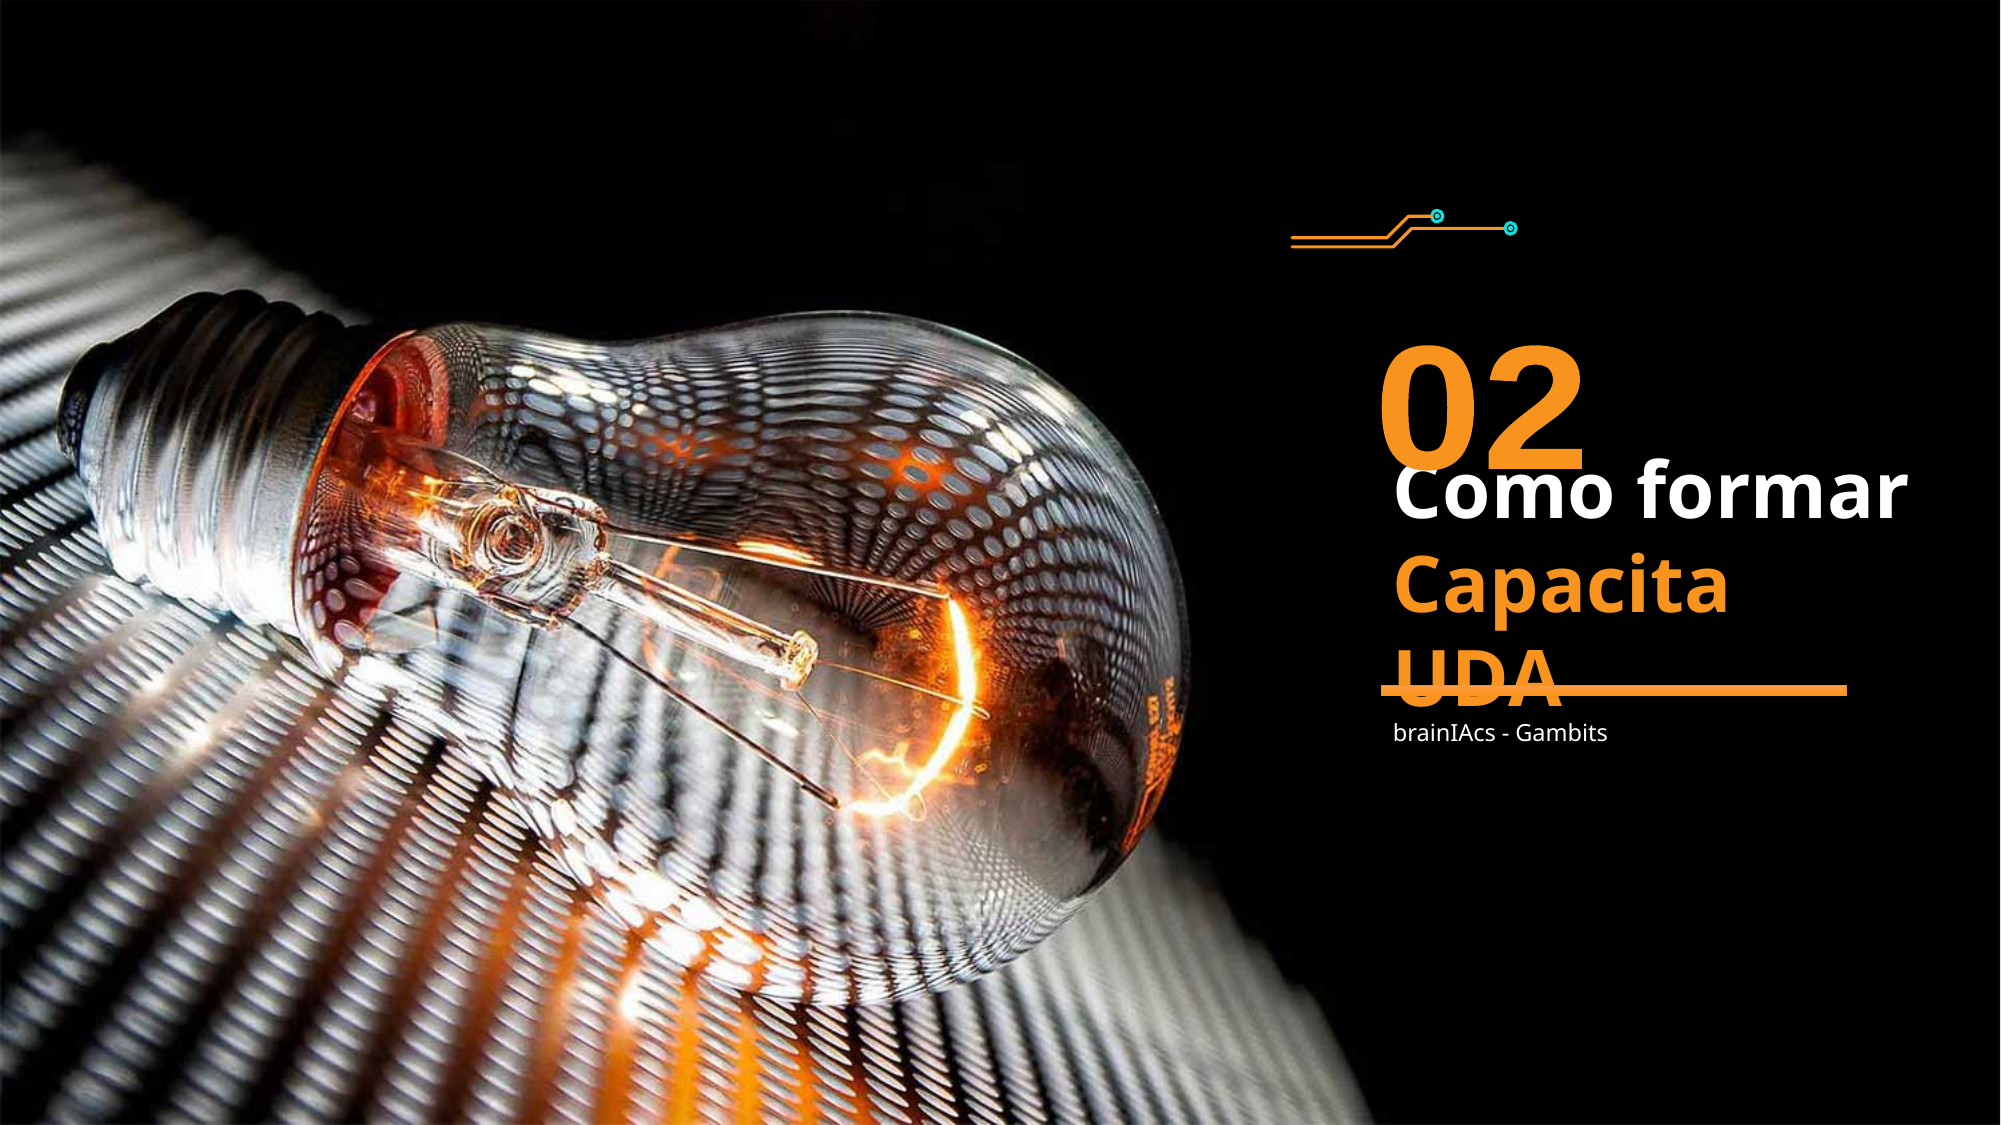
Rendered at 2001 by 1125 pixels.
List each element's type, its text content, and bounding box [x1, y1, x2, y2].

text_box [1291, 210, 1517, 247]
text_box Como formar Capacita UDA [1381, 486, 1928, 677]
text_box [1381, 685, 1847, 696]
picture [0, 0, 2001, 1125]
text_box brainIAcs - Gambits [1381, 705, 1928, 760]
